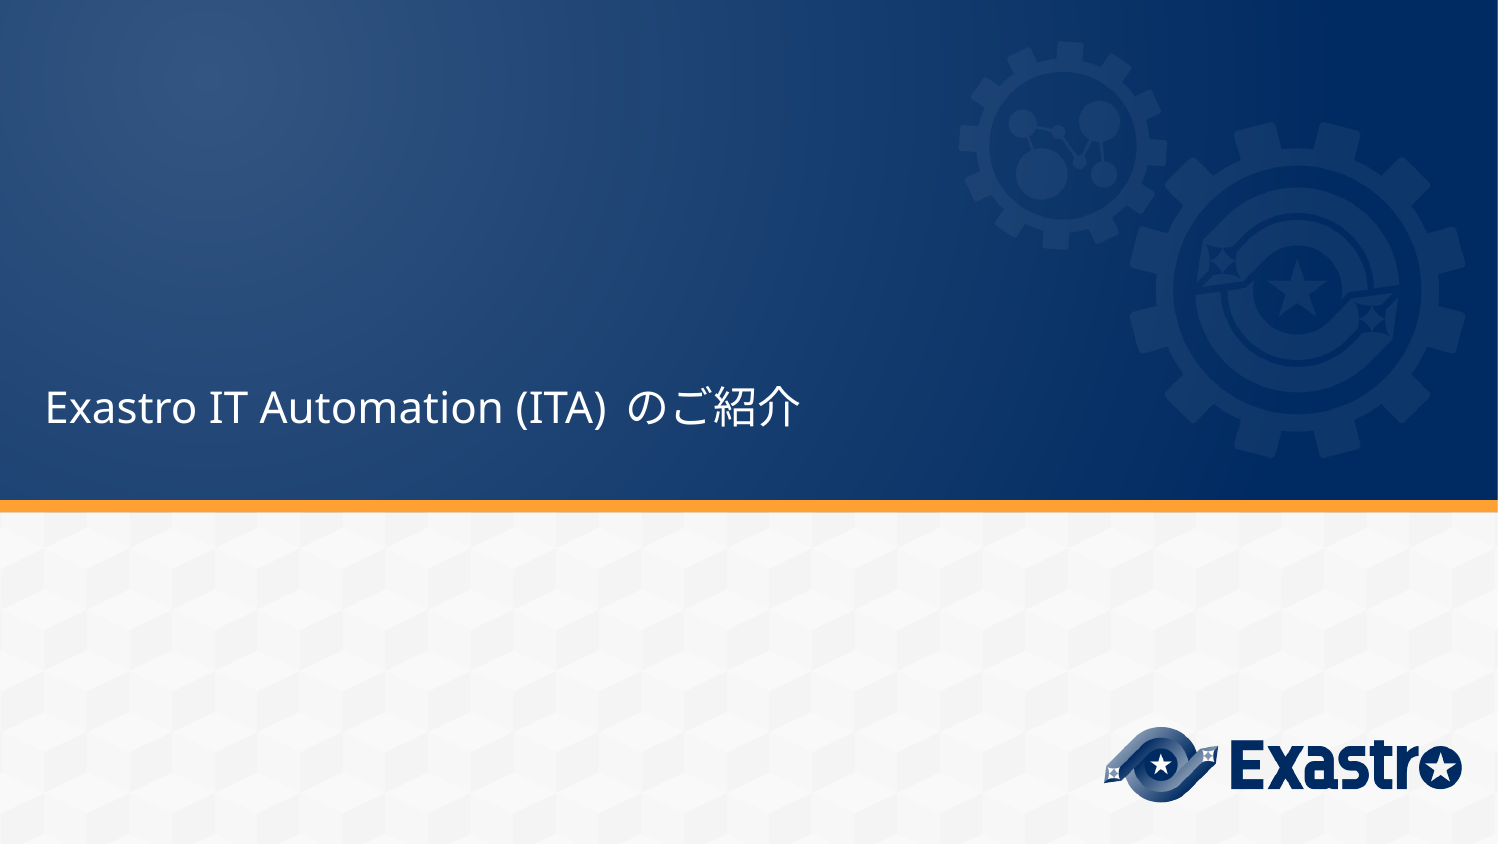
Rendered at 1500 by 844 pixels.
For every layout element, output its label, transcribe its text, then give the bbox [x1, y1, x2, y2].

title Exastro IT Automation (ITA) のご紹介 [29, 373, 1471, 433]
picture [0, 0, 1500, 844]
